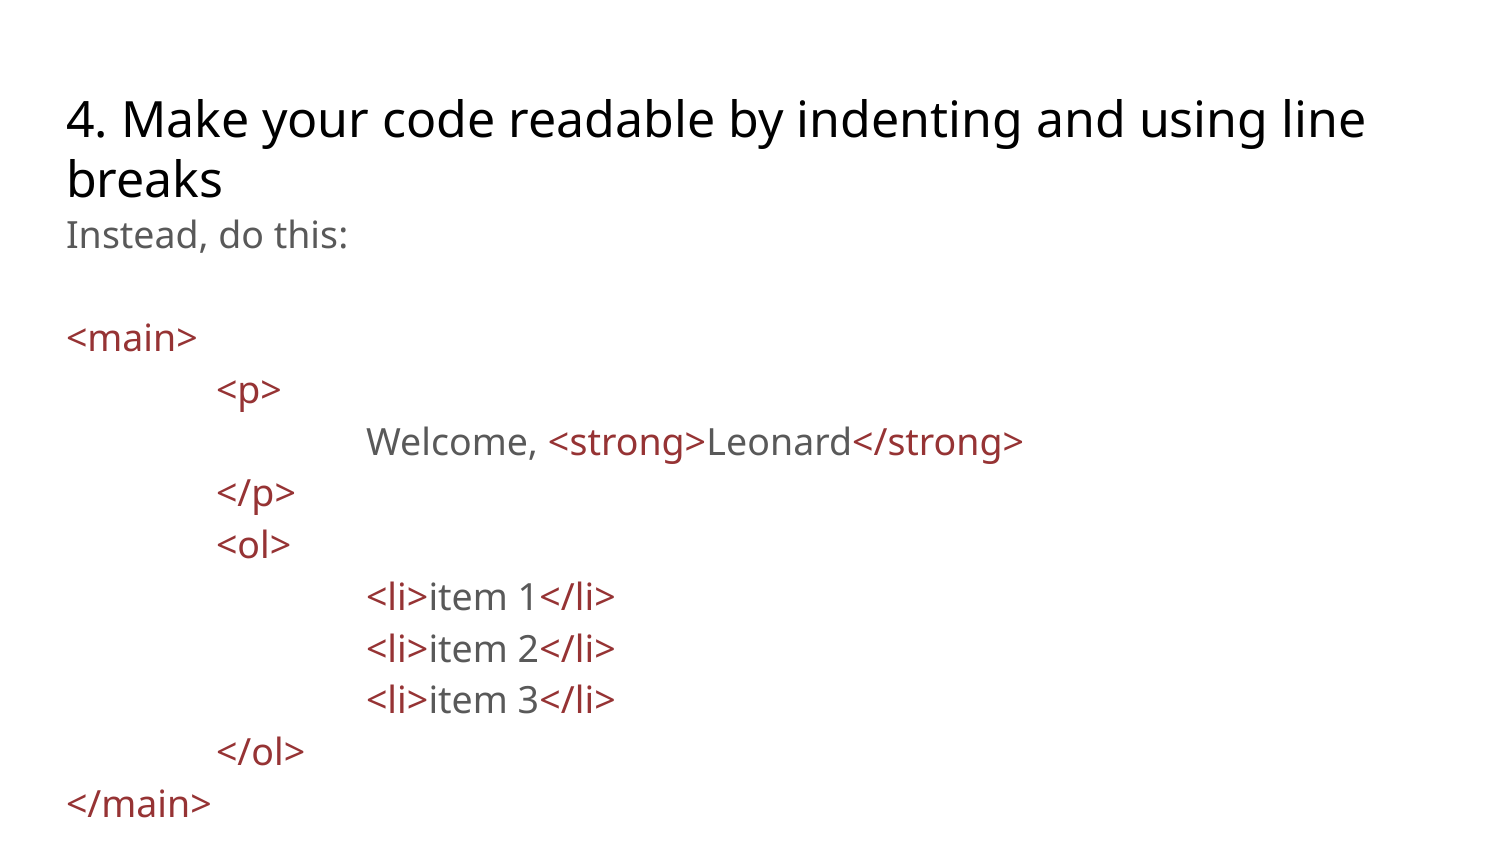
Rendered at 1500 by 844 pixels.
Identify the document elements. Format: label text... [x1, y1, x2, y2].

title 4. Make your code readable by indenting and using line breaks [51, 72, 1449, 167]
list Instead, do this: <main> <p> Welcome, <strong>Leonard</strong> </p> <ol> <li>item 1</li> <li>item 2</li> <li>item 3</li> </ol> </main> [51, 189, 1449, 750]
